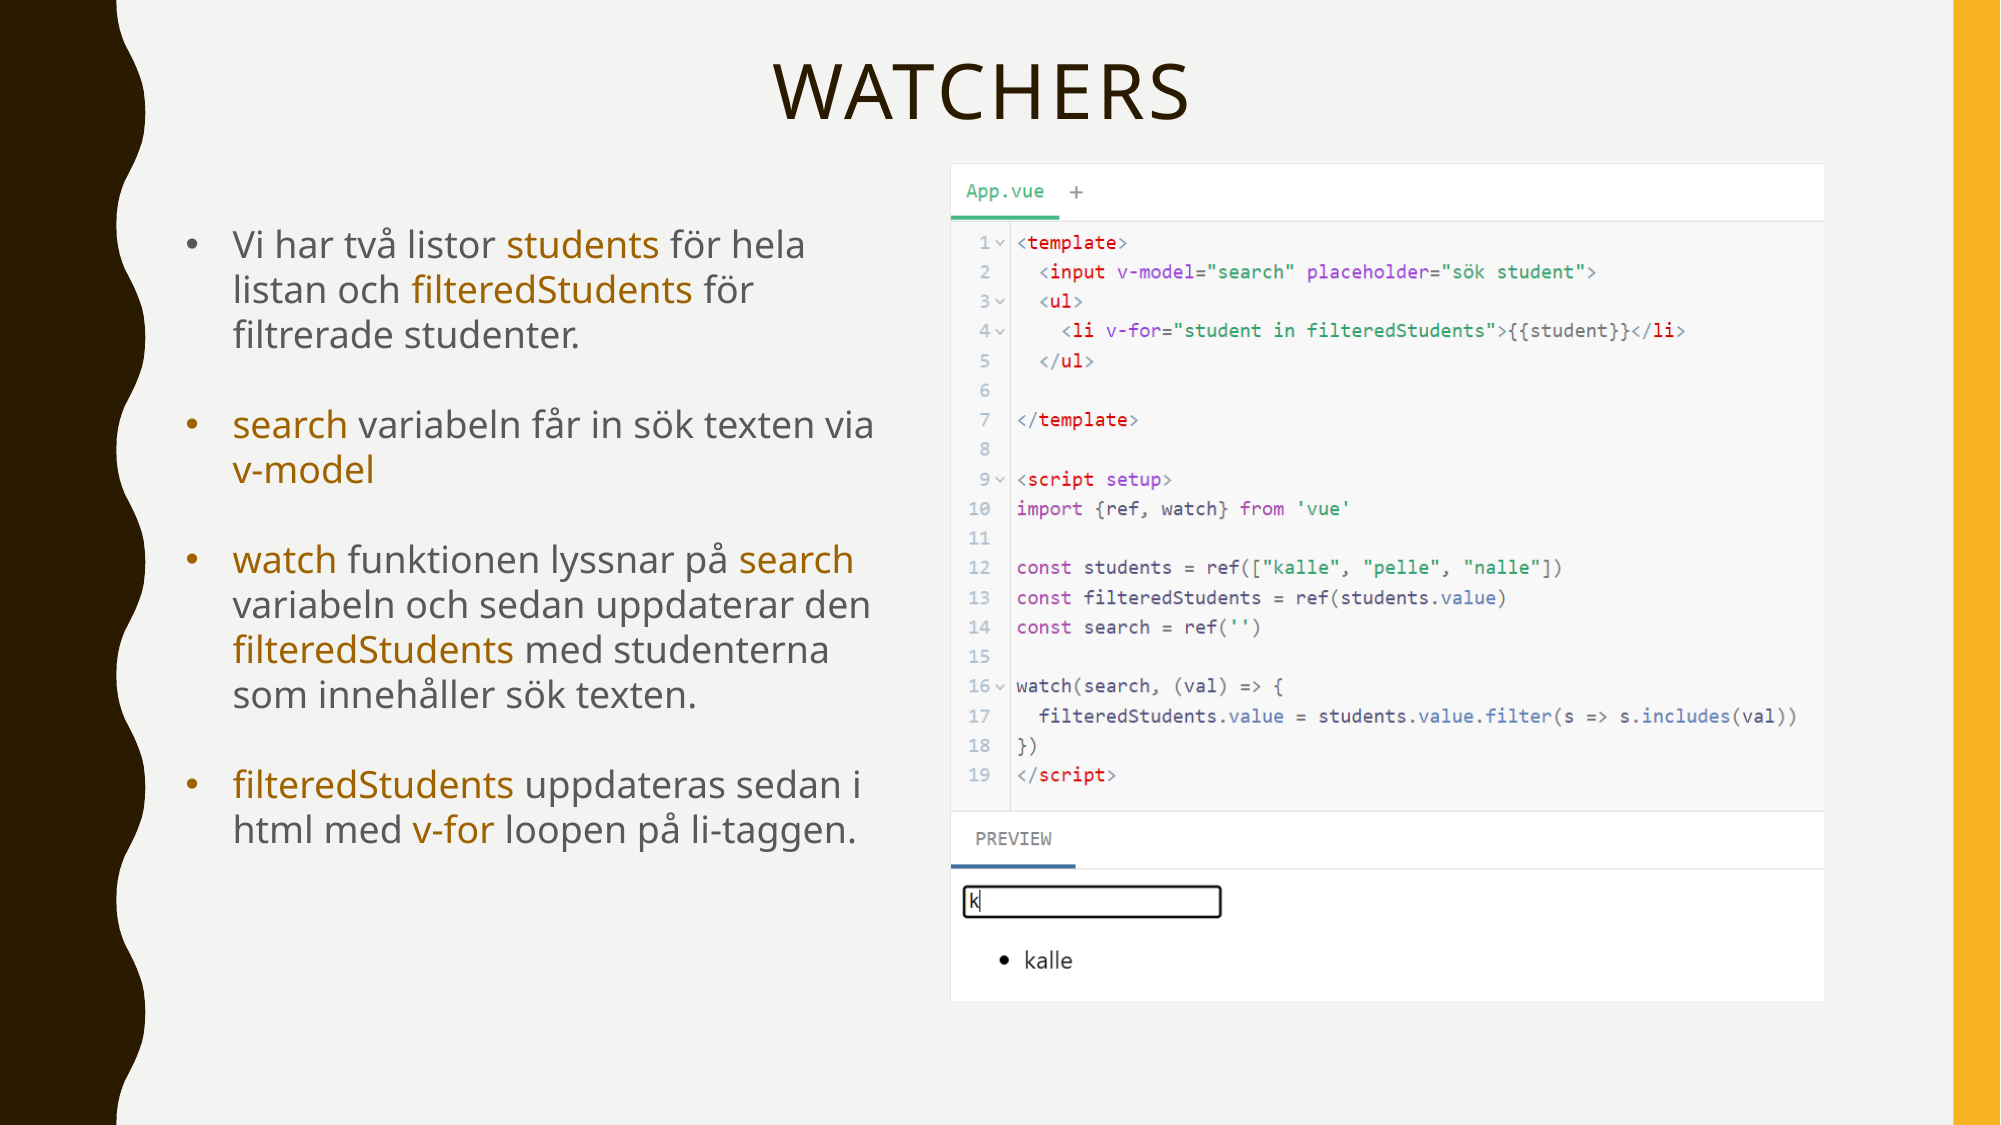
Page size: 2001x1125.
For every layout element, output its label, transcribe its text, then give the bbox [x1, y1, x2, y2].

title Watchers [523, 45, 1441, 144]
picture [950, 161, 1824, 1001]
text_box Vi har två listor students för hela listan och filteredStudents för filtrerade studenter. search variabeln får in sök texten via v-model watch funktionen lyssnar på search variabeln och sedan uppdaterar den filteredStudents med studenterna som innehåller sök texten. filteredStudents uppdateras sedan i html med v-for loopen på li-taggen. [170, 213, 905, 858]
